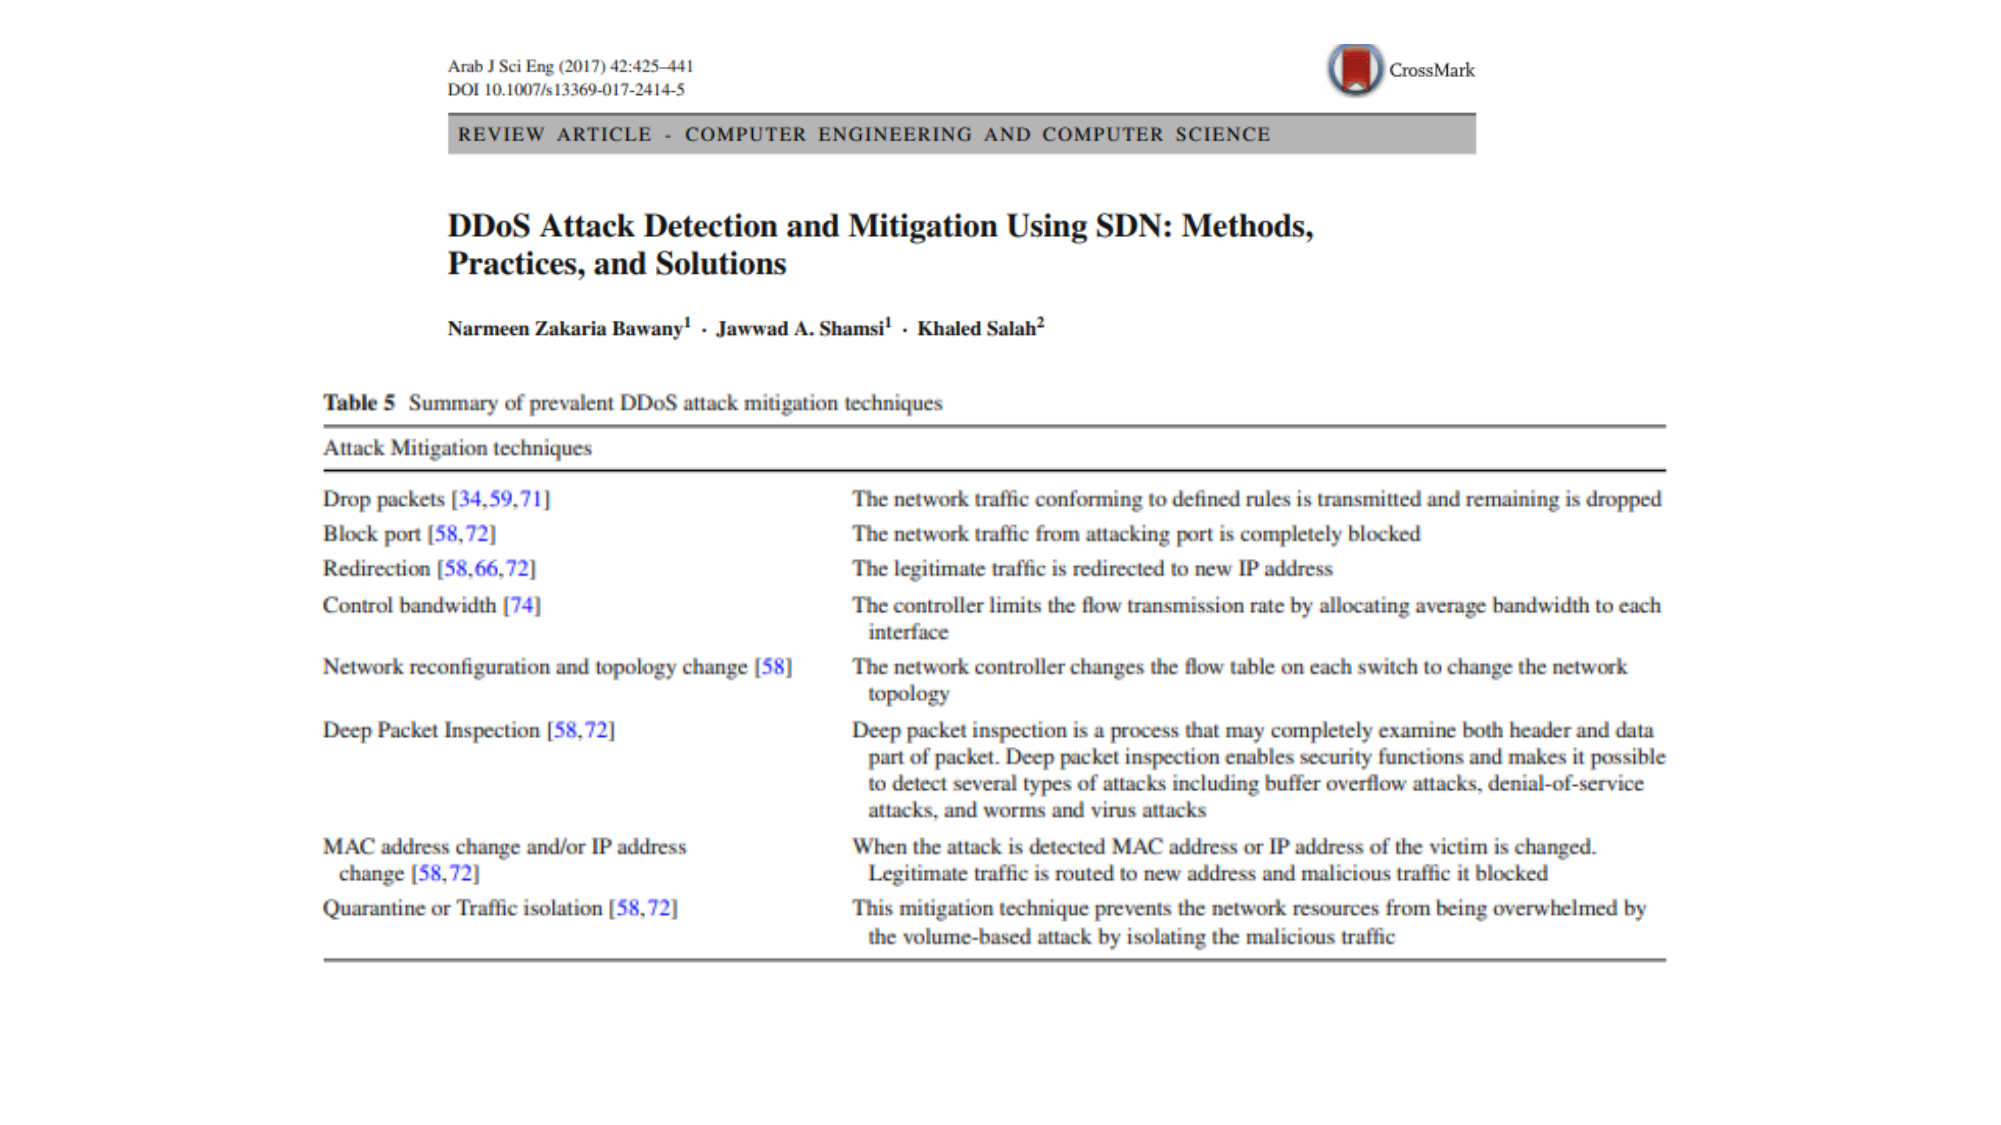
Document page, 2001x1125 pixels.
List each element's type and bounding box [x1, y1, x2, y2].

picture [314, 44, 1685, 968]
